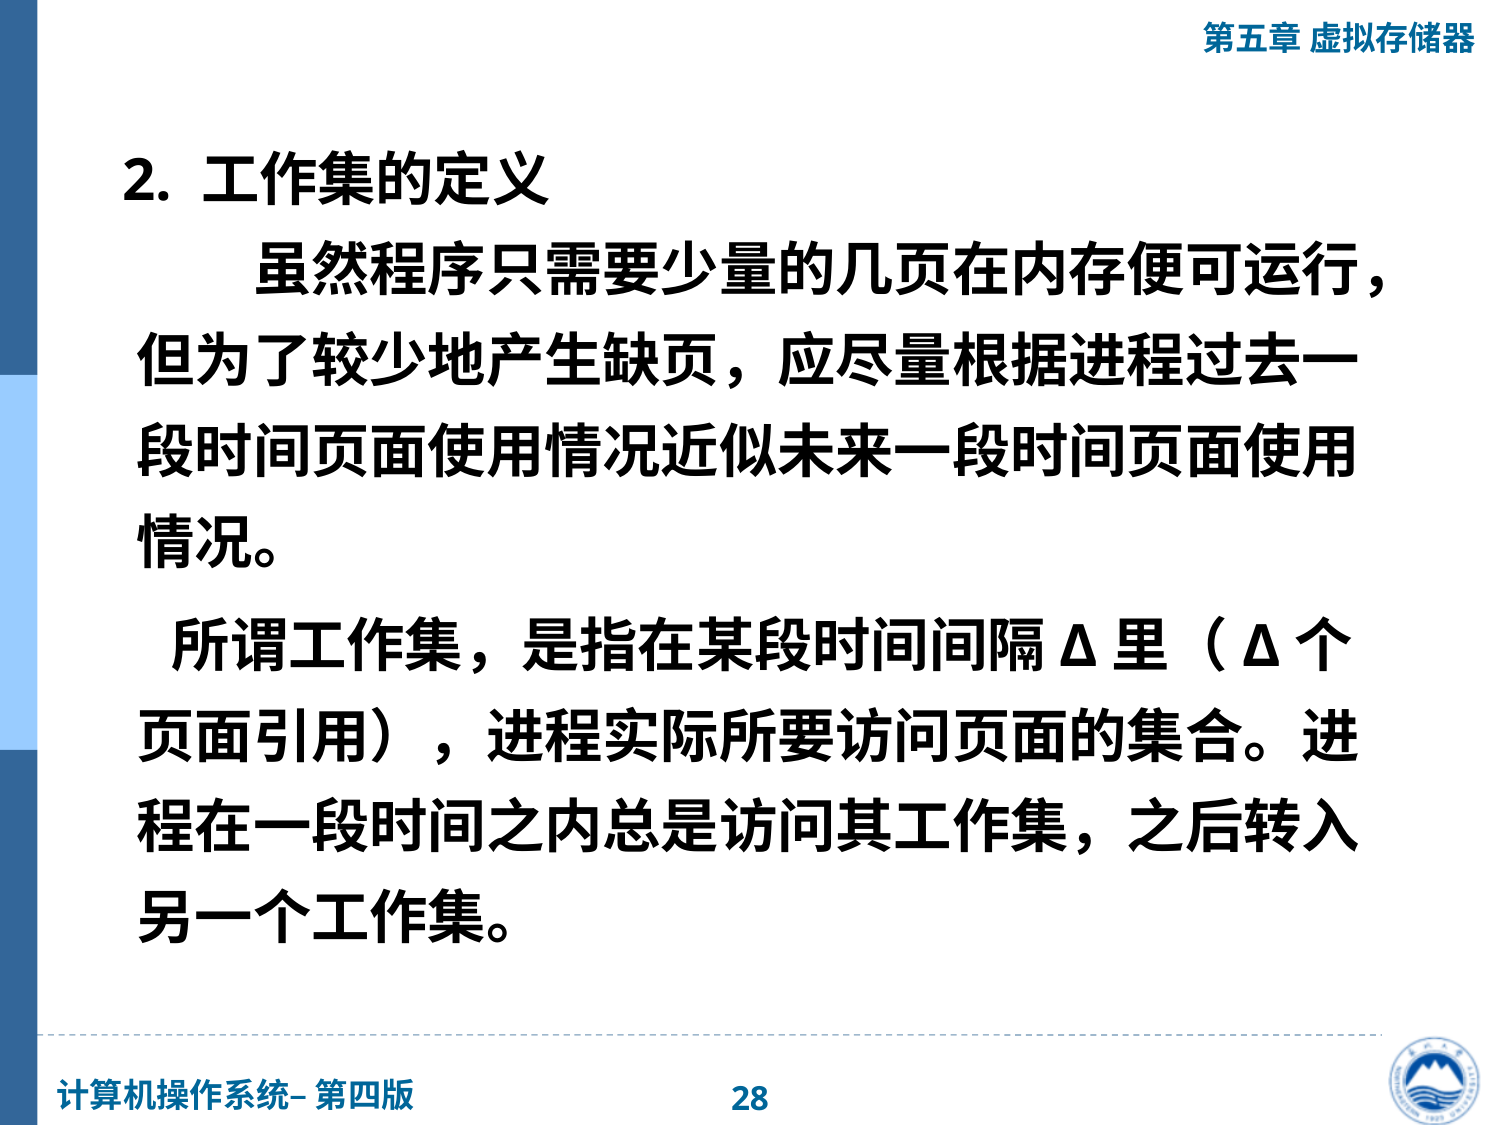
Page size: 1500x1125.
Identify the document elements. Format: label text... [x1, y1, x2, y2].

list 2. 工作集的定义 虽然程序只需要少量的几页在内存便可运行，但为了较少地产生缺页，应尽量根据进程过去一段时间页面使用情况近似未来一段时间页面使用情况。 所谓工作集，是指在某段时间间隔Δ里（Δ个页面引用），进程实际所要访问页面的集合。进程在一段时间之内总是访问其工作集，之后转入另一个工作集。 [76, 113, 1424, 1000]
picture [1382, 1033, 1482, 1125]
